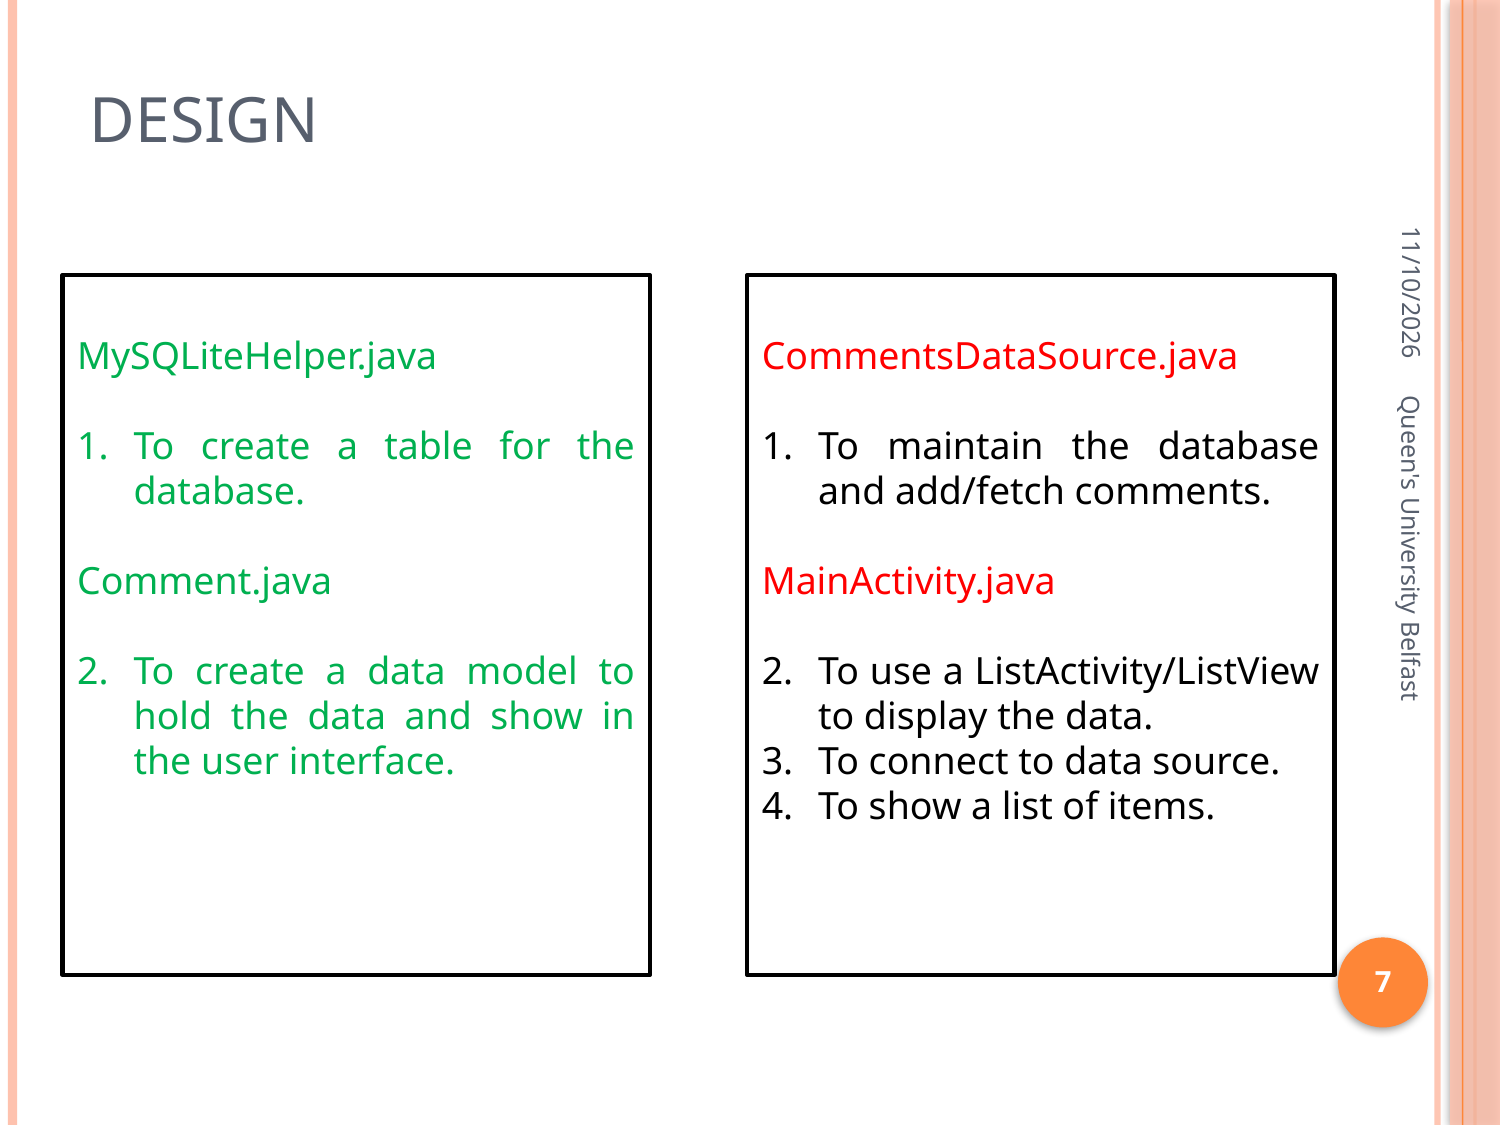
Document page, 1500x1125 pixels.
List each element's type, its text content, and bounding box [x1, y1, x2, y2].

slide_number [1378, 43, 1442, 374]
slide_number 7 [1333, 940, 1434, 1027]
text_box CommentsDataSource.java To maintain the database and add/fetch comments. MainActivity.java To use a ListActivity/ListView to display the data. To connect to data source. To show a list of items. [745, 273, 1337, 977]
footer Queen's University Belfast [1379, 380, 1440, 906]
title design [75, 45, 1300, 163]
text_box MySQLiteHelper.java To create a table for the database. Comment.java To create a data model to hold the data and show in the user interface. [60, 273, 652, 977]
